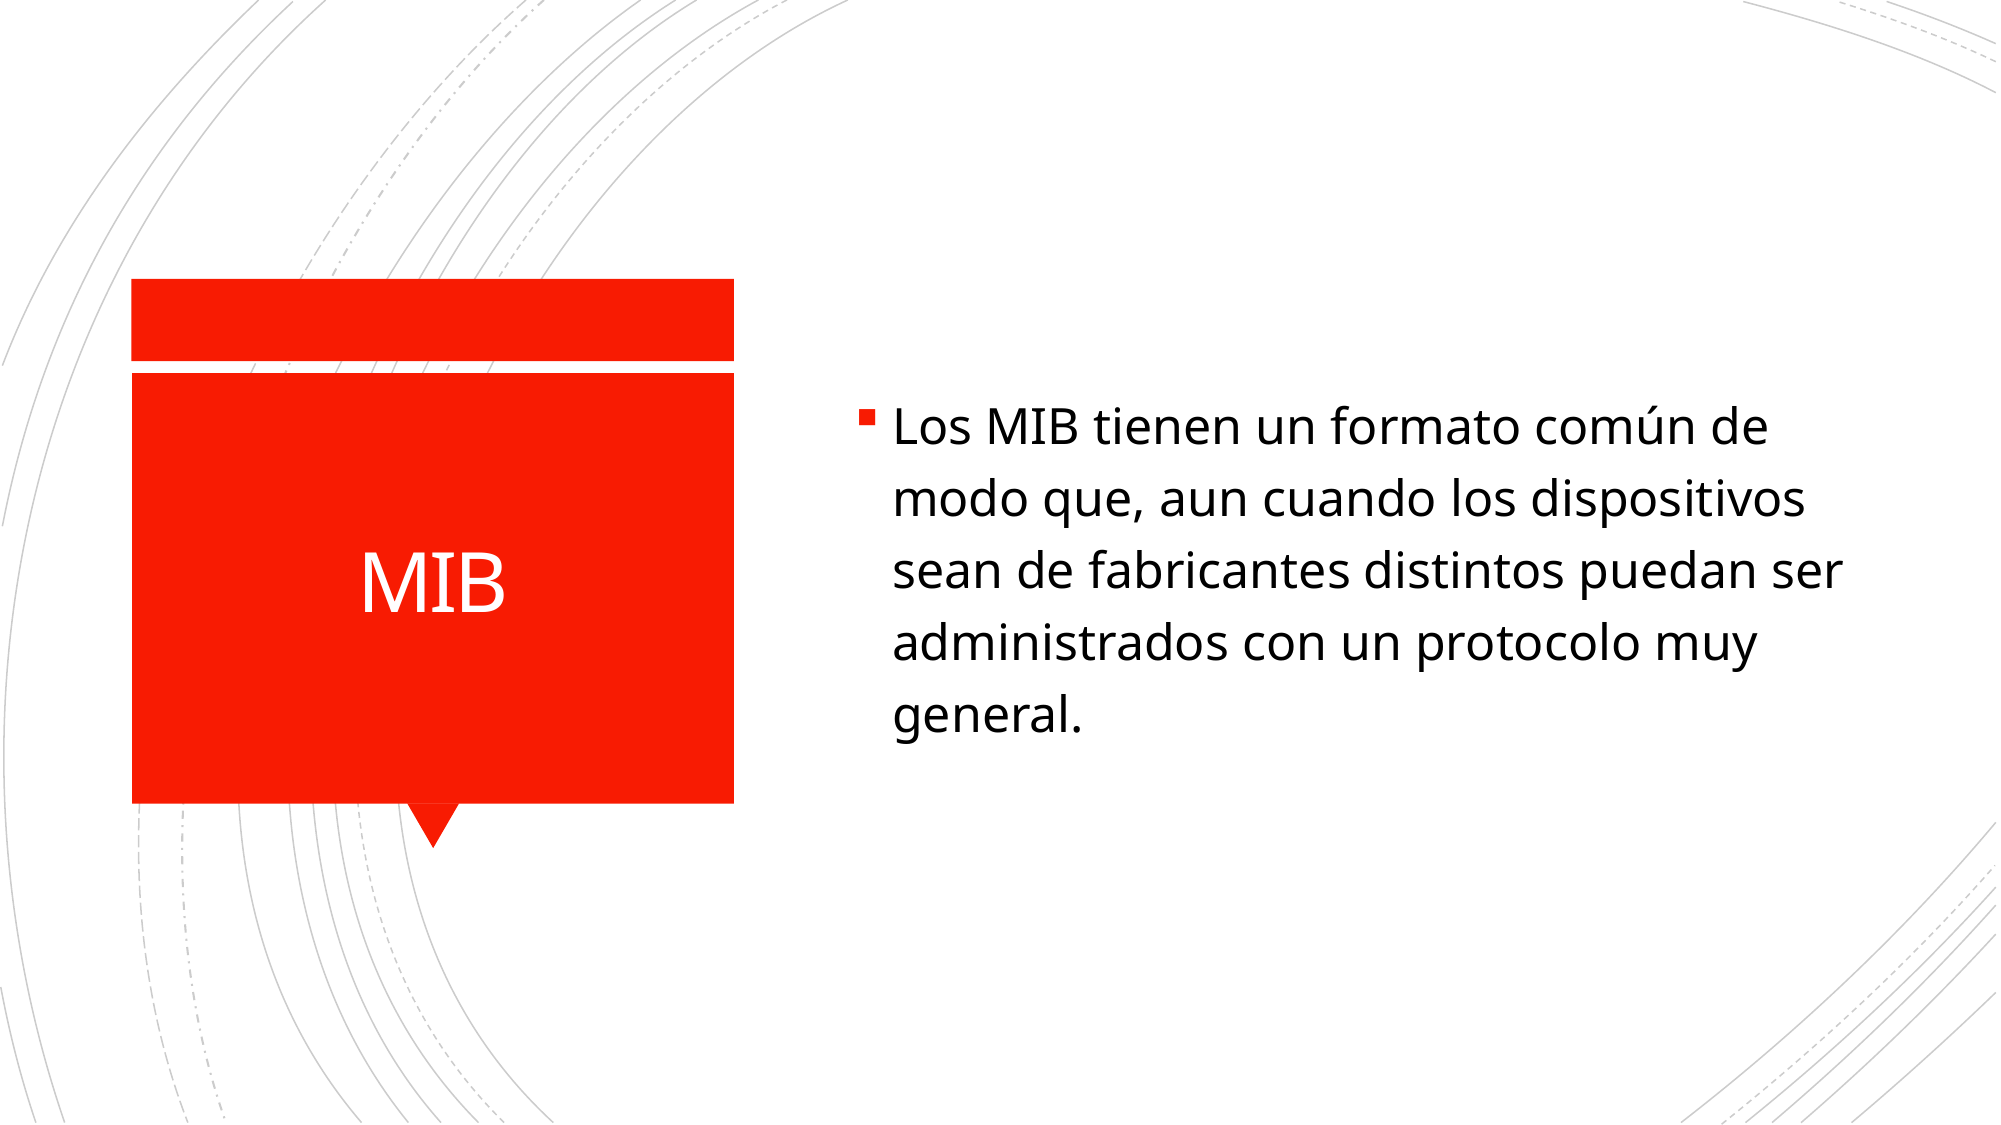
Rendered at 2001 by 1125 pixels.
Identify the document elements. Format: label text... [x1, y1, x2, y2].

title MIB [145, 385, 720, 789]
list Los MIB tienen un formato común de modo que, aun cuando los dispositivos sean de fabricantes distintos puedan ser administrados con un protocolo muy general. [839, 131, 1871, 993]
